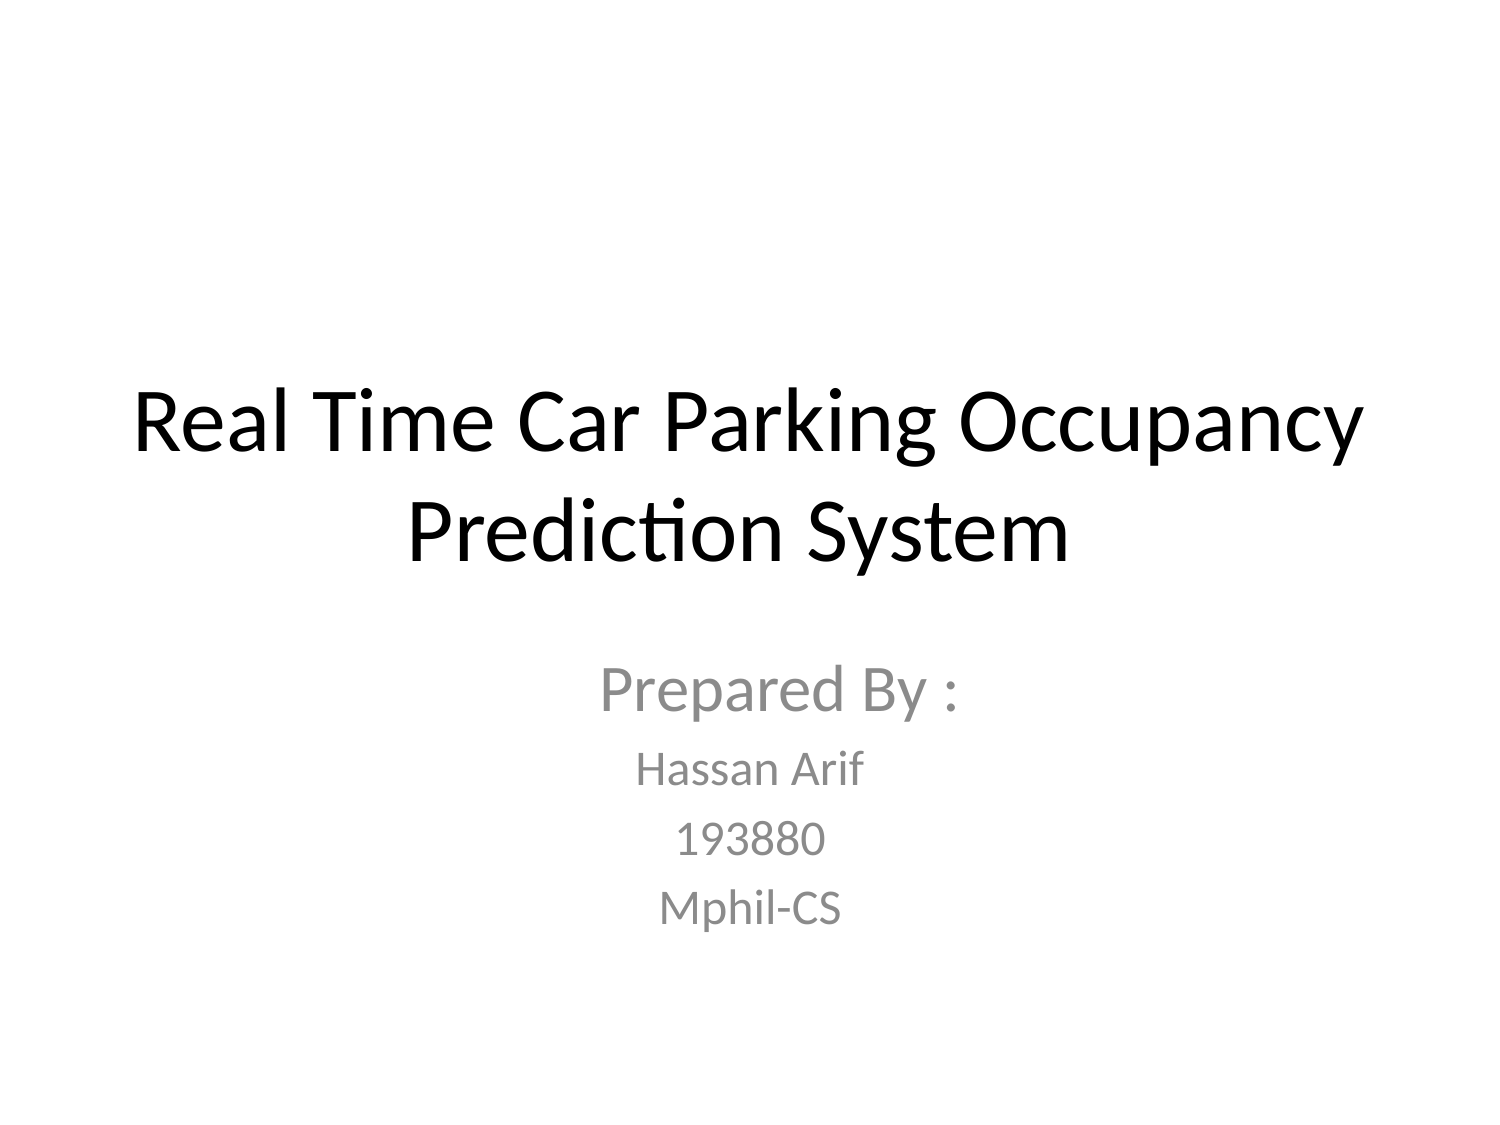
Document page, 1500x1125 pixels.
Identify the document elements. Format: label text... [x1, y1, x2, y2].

title Real Time Car Parking Occupancy Prediction System [112, 349, 1388, 591]
subtitle Prepared By : Hassan Arif 193880 Mphil-CS [225, 637, 1275, 1012]
